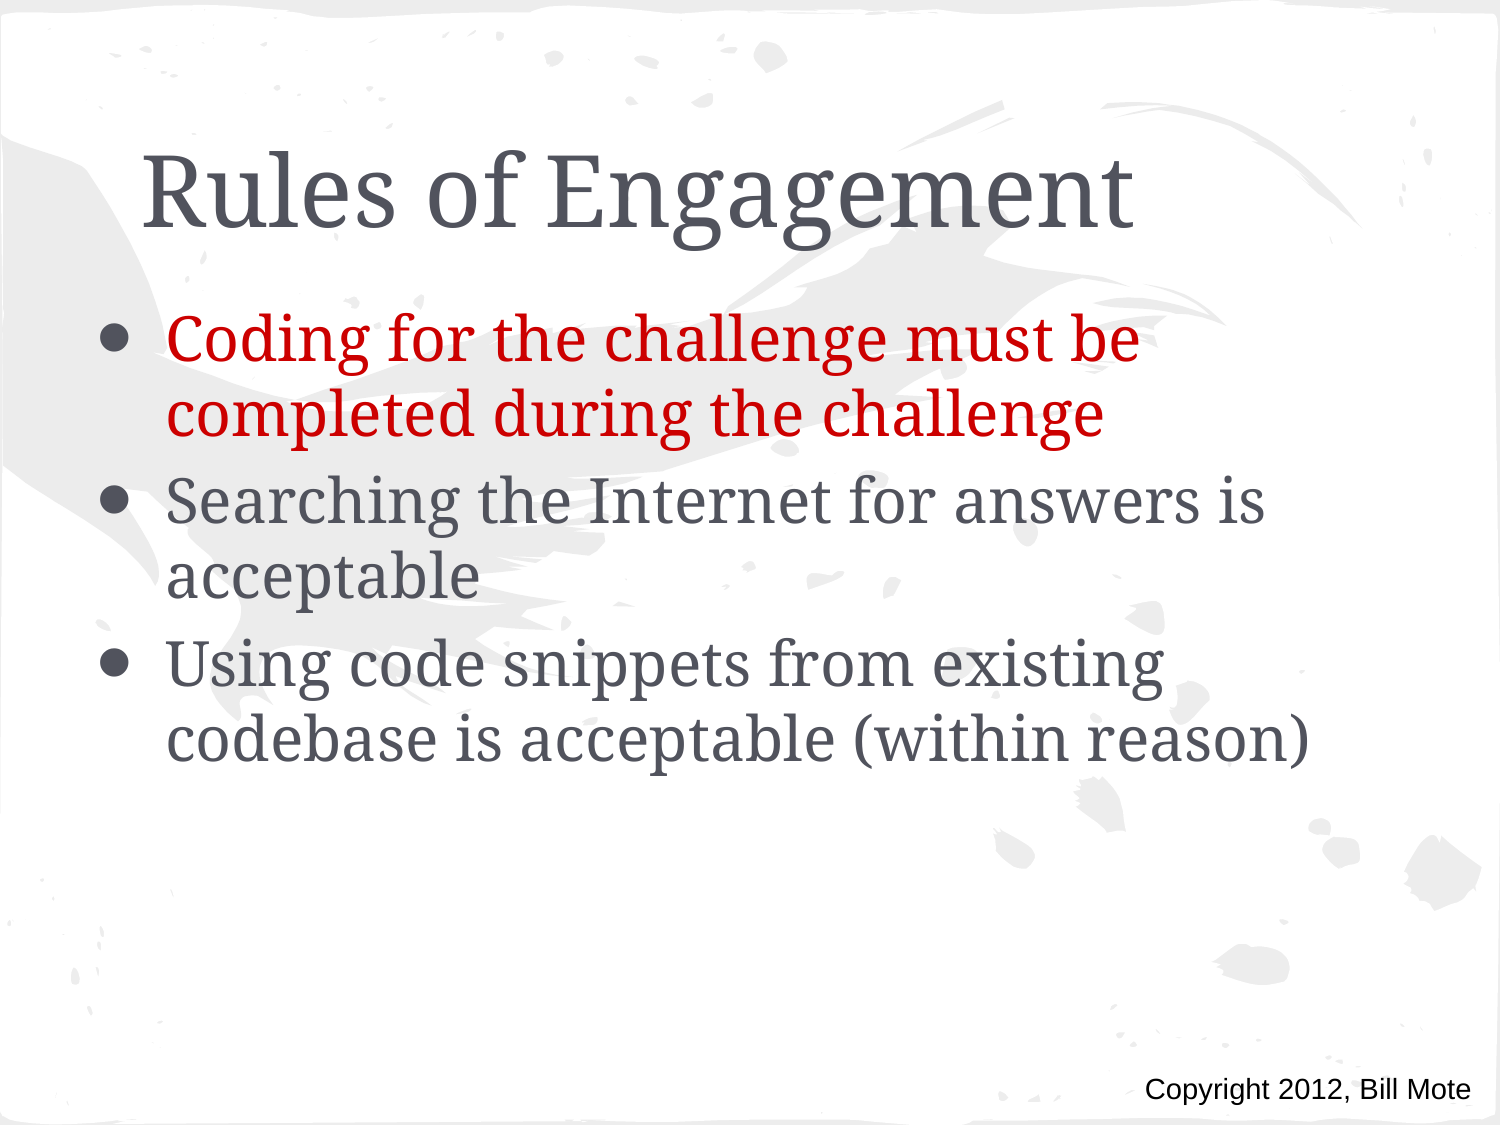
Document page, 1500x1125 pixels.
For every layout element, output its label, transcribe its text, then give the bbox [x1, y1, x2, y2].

list Coding for the challenge must be completed during the challenge Searching the Internet for answers is acceptable Using code snippets from existing codebase is acceptable (within reason) [75, 283, 1425, 952]
text_box Copyright 2012, Bill Mote [818, 1054, 1487, 1120]
title Rules of Engagement [75, 44, 1425, 263]
